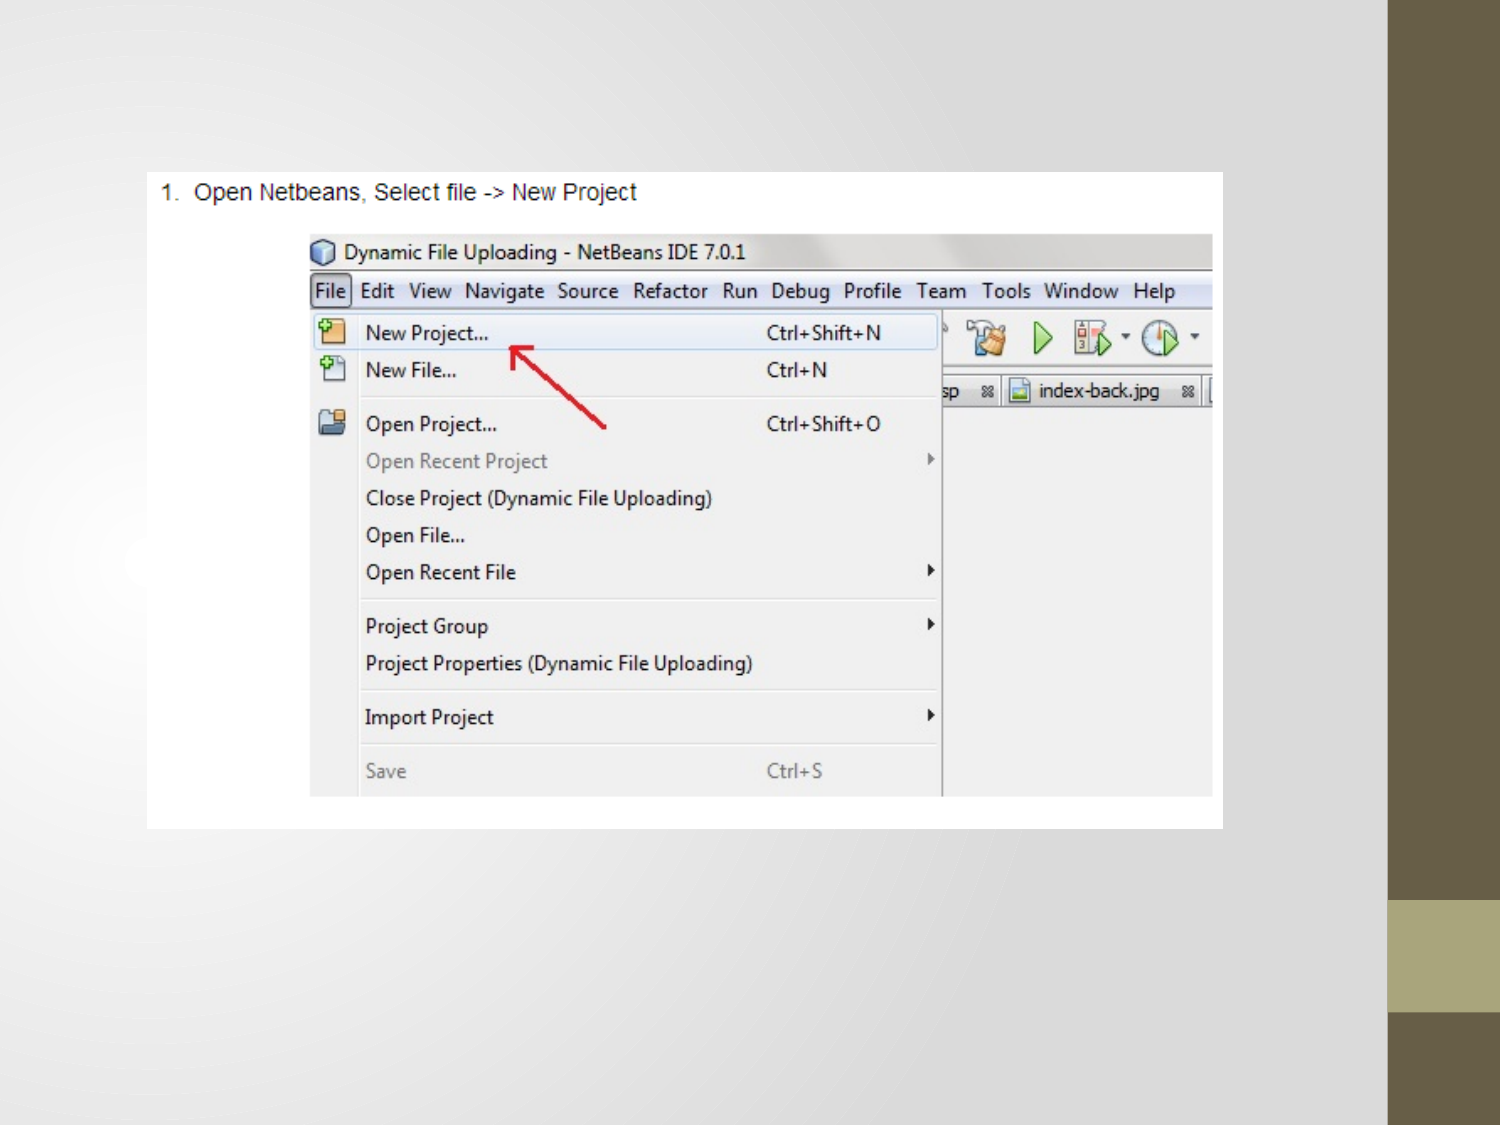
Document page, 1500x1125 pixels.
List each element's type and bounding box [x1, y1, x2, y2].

picture [146, 172, 1223, 830]
